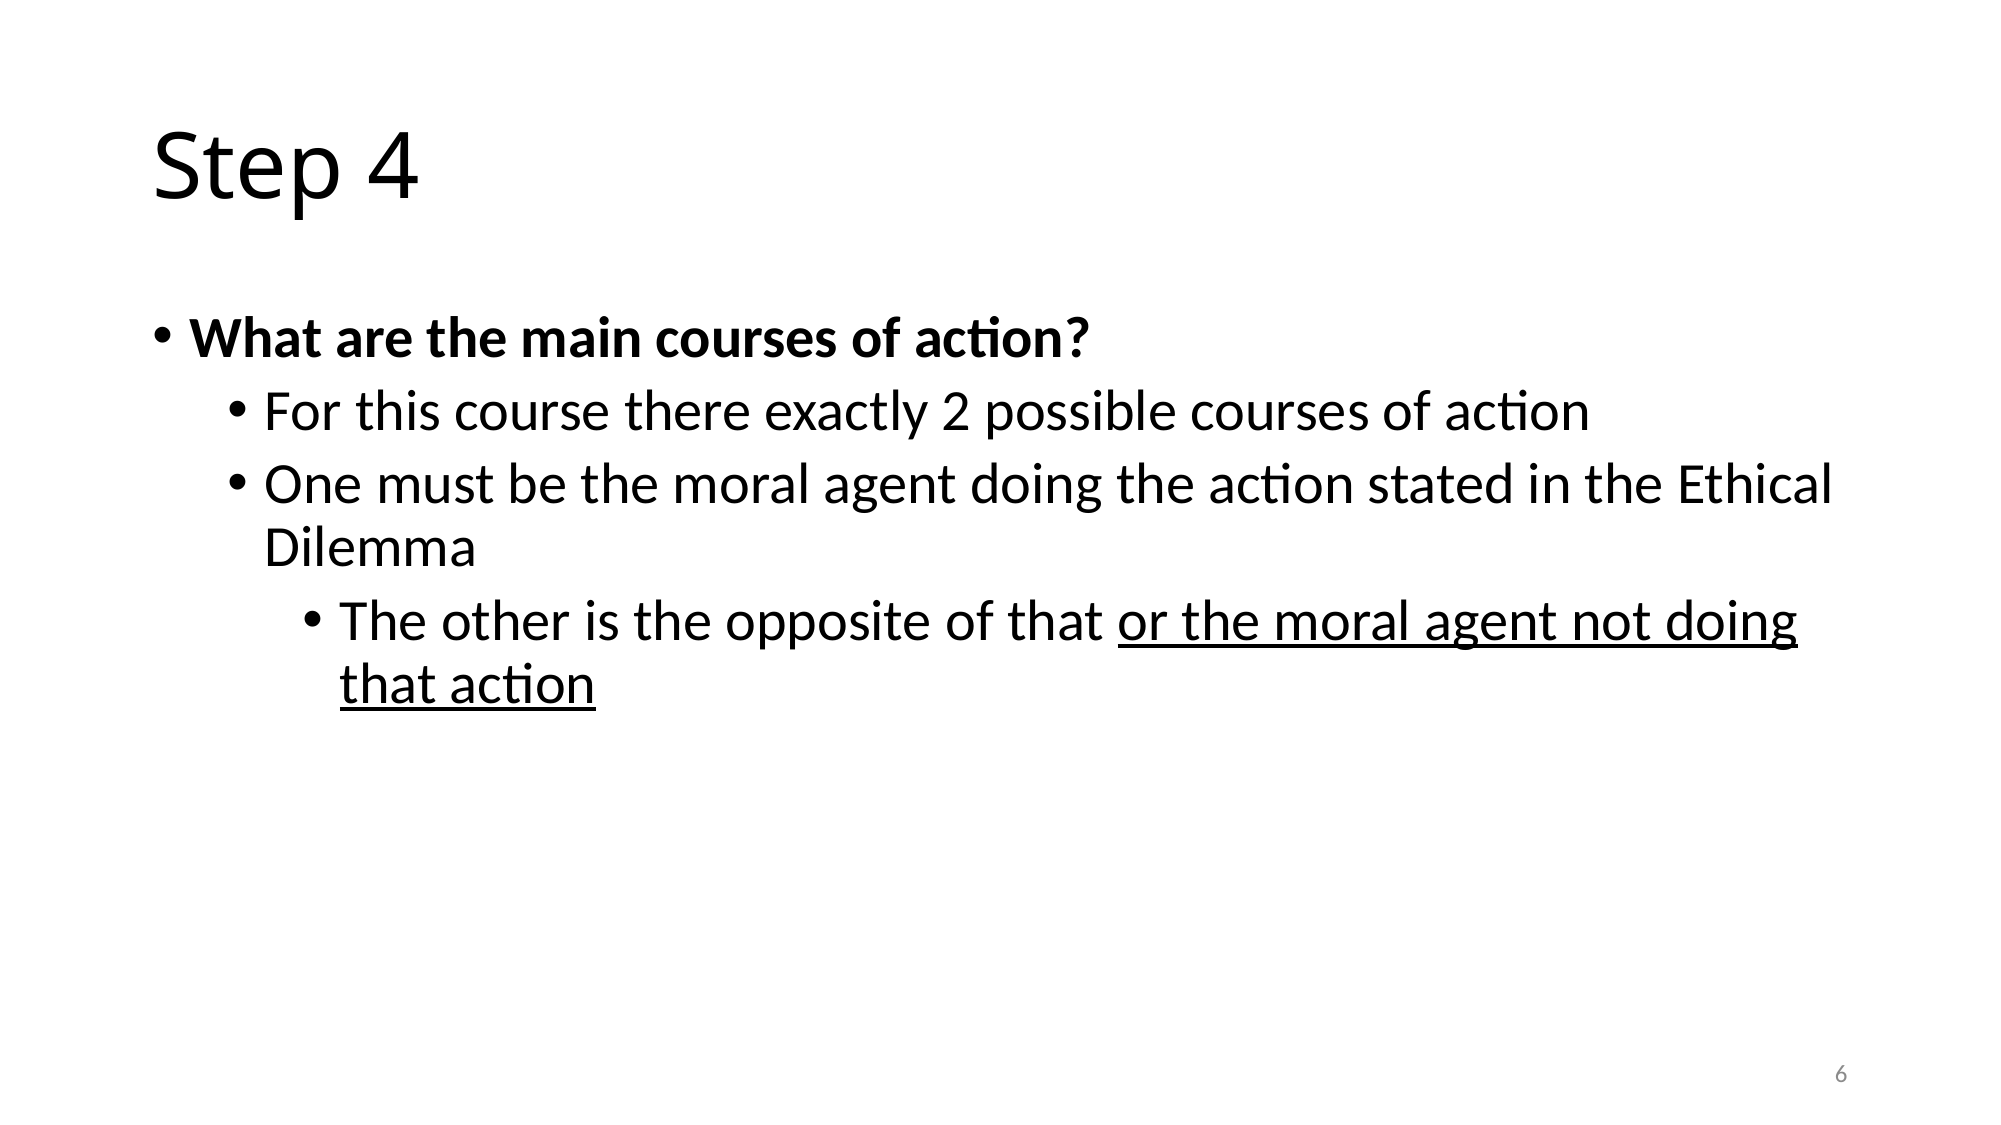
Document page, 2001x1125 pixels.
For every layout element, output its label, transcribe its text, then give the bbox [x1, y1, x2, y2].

title Step 4 [137, 59, 1863, 278]
slide_number 6 [1412, 1042, 1863, 1103]
list What are the main courses of action? For this course there exactly 2 possible courses of action One must be the moral agent doing the action stated in the Ethical Dilemma The other is the opposite of that or the moral agent not doing that action [137, 299, 1863, 1014]
